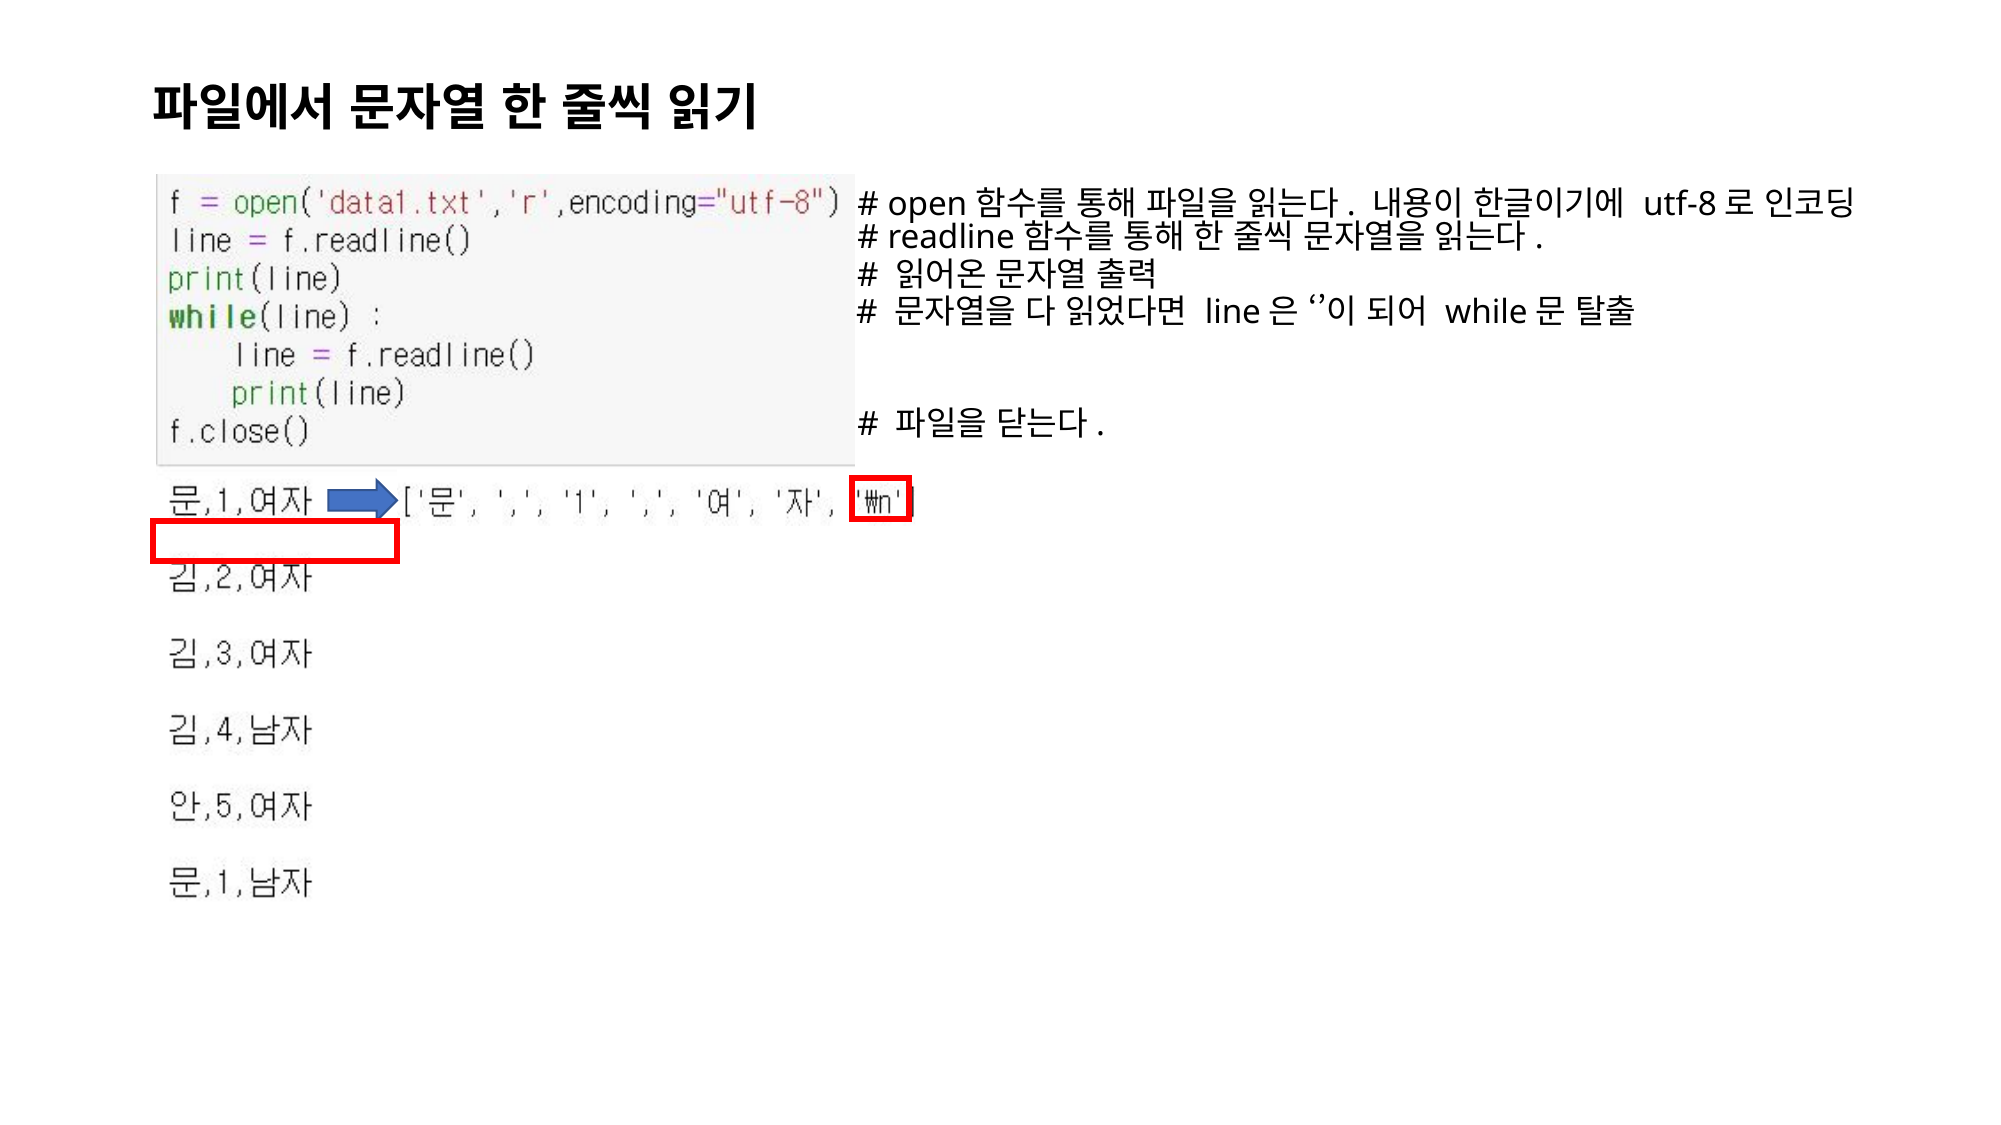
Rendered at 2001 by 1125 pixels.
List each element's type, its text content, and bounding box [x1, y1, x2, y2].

picture [396, 469, 928, 526]
text_box # 파일을 닫는다. [855, 394, 1920, 449]
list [156, 174, 855, 912]
text_box 파일에서 문자열 한 줄씩 읽기 [137, 44, 1900, 175]
text_box [152, 520, 156, 562]
text_box # 읽어온 문자열 출력 [855, 246, 1919, 301]
text_box # open함수를 통해 파일을 읽는다. 내용이 한글이기에 utf-8로 인코딩 [855, 174, 1920, 207]
text_box # 문자열을 다 읽었다면 line은 ‘’이 되어 while문 탈출 [855, 282, 1918, 338]
text_box # readline함수를 통해 한 줄씩 문자열을 읽는다. [855, 207, 1920, 263]
